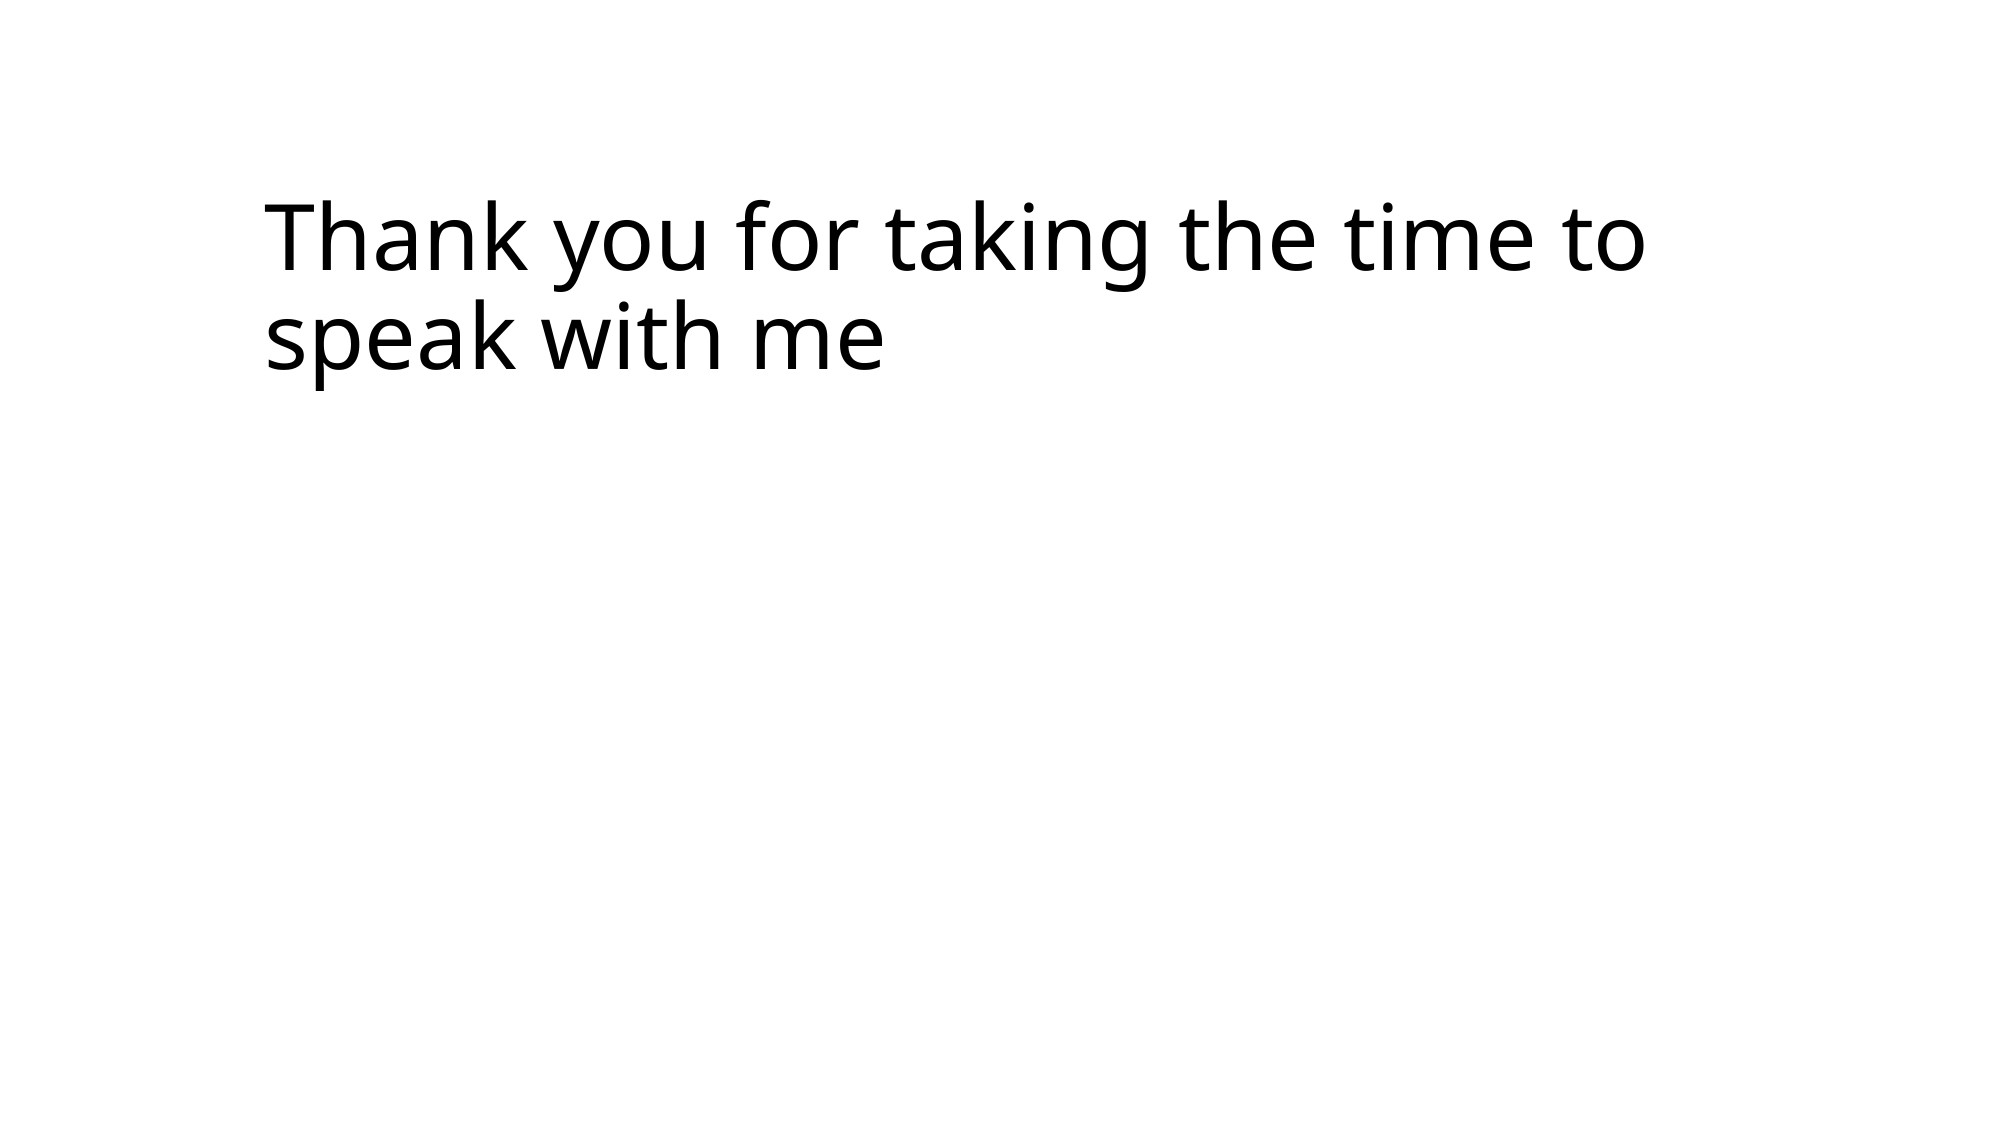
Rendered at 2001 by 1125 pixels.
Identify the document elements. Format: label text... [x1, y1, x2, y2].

text_box Thank you for taking the time to speak with me [249, 184, 1750, 576]
